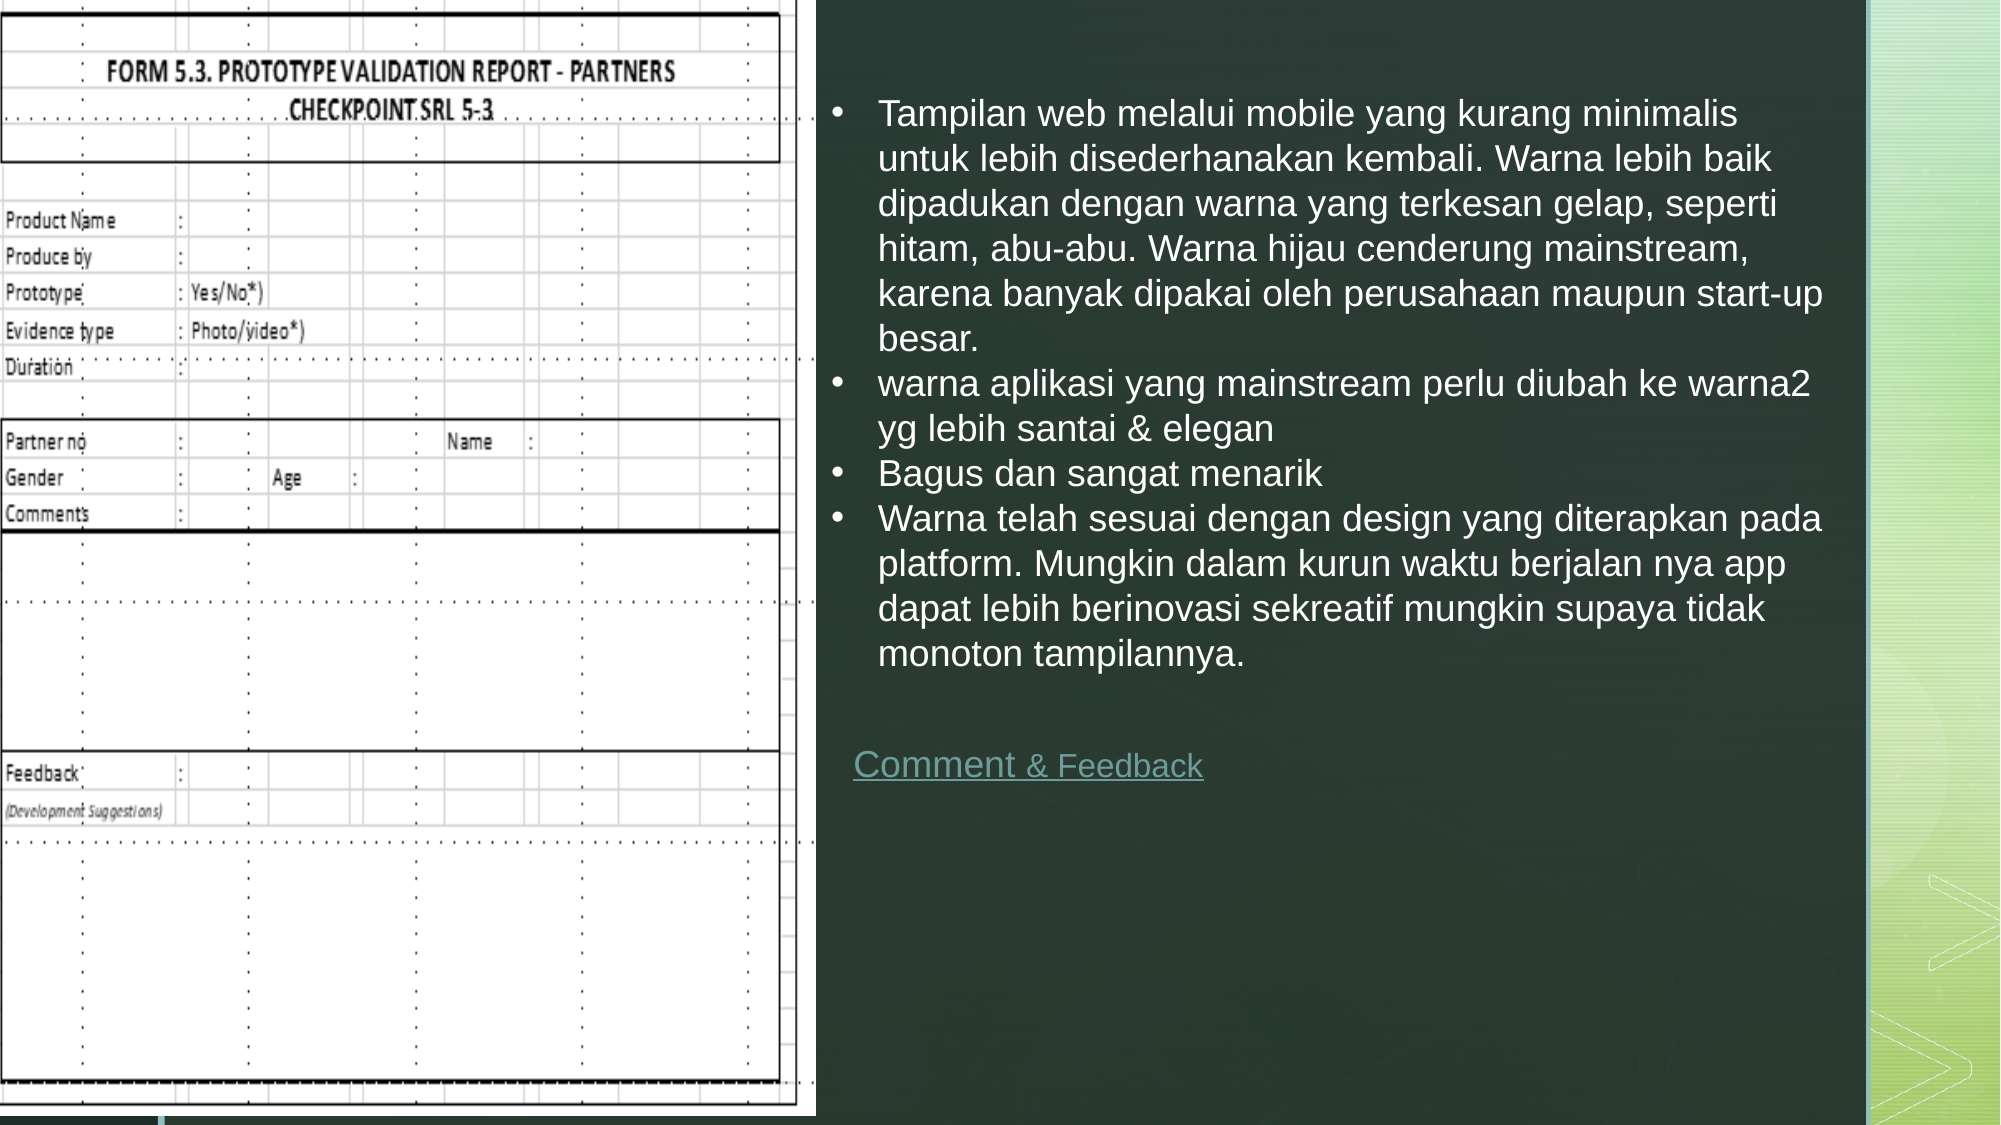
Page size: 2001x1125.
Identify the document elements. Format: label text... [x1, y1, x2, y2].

picture [1871, 0, 2001, 1125]
text_box Tampilan web melalui mobile yang kurang minimalis untuk lebih disederhanakan kembali. Warna lebih baik dipadukan dengan warna yang terkesan gelap, seperti hitam, abu-abu. Warna hijau cenderung mainstream, karena banyak dipakai oleh perusahaan maupun start-up besar. warna aplikasi yang mainstream perlu diubah ke warna2 yg lebih santai & elegan Bagus dan sangat menarik Warna telah sesuai dengan design yang diterapkan pada platform. Mungkin dalam kurun waktu berjalan nya app dapat lebih berinovasi sekreatif mungkin supaya tidak monoton tampilannya. [817, 81, 1840, 727]
text_box Comment & Feedback [838, 732, 1289, 838]
picture [0, 0, 817, 1116]
